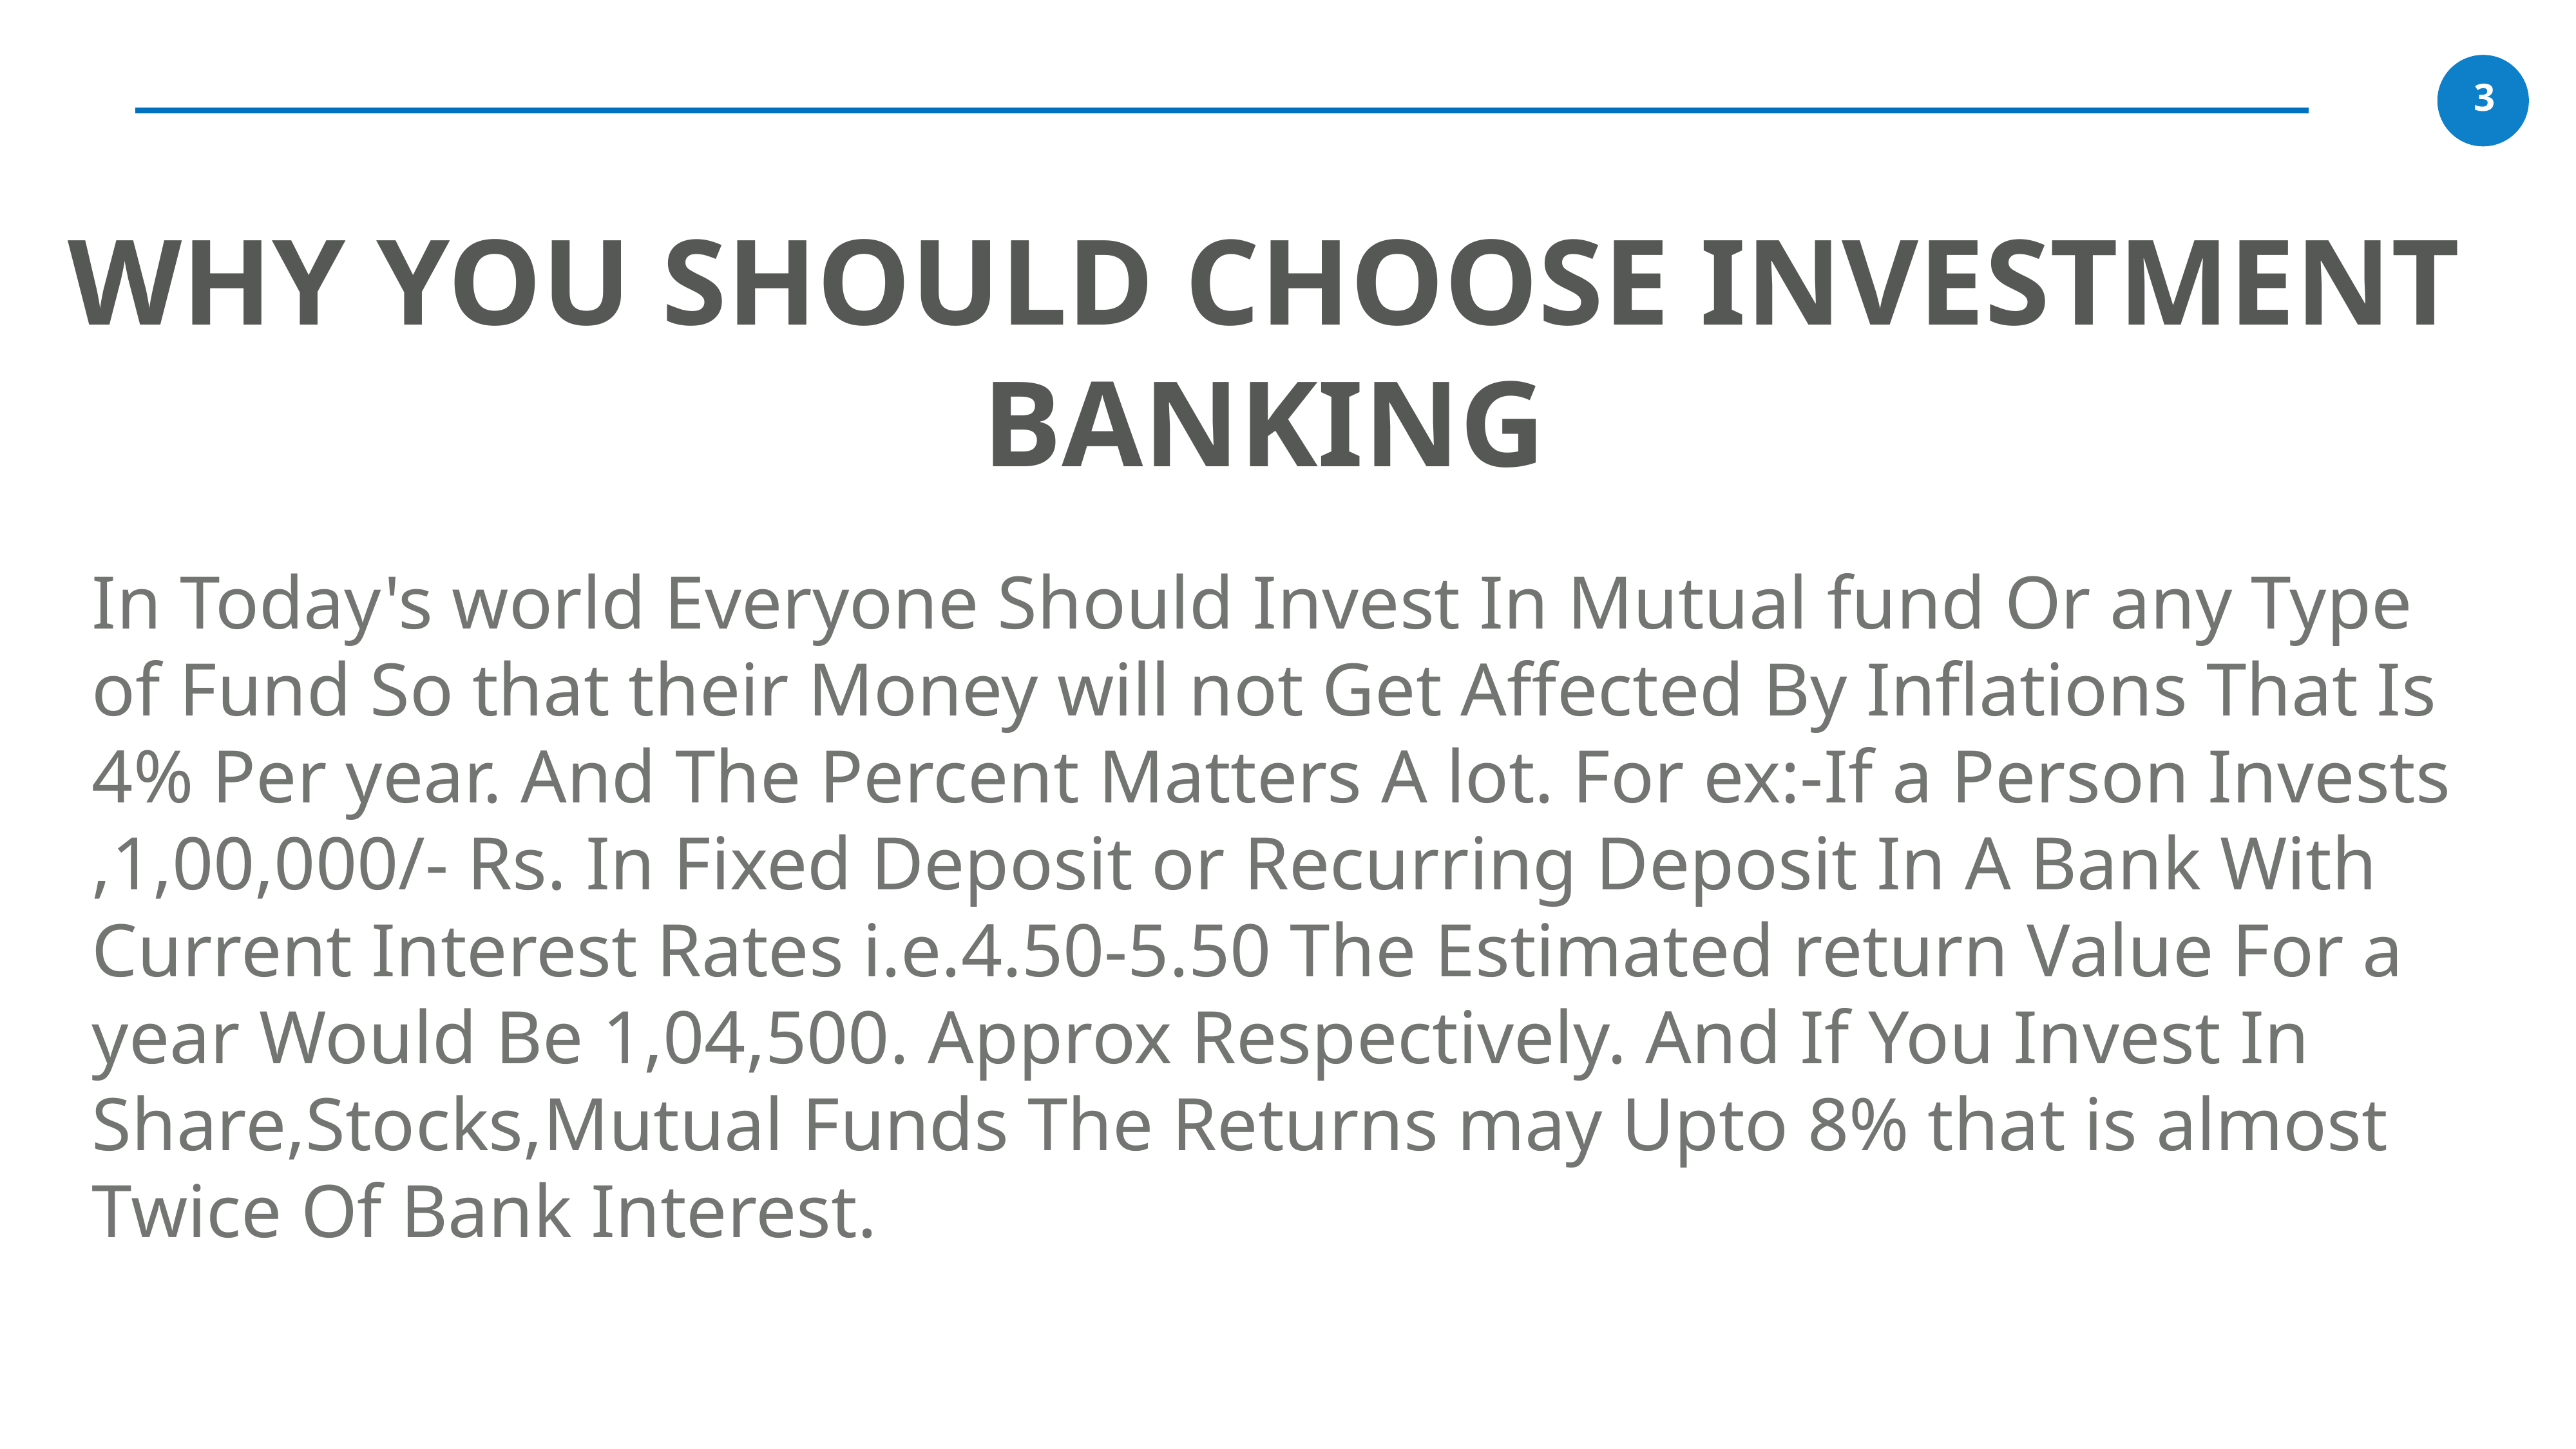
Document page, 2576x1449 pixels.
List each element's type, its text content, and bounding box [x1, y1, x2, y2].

text_box WHY YOU SHOULD CHOOSE INVESTMENT BANKING [0, 202, 2576, 495]
text_box In Today's world Everyone Should Invest In Mutual fund Or any Type of Fund So that their Money will not Get Affected By Inflations That Is 4% Per year. And The Percent Matters A lot. For ex:-If a Person Invests ,1,00,000/- Rs. In Fixed Deposit or Recurring Deposit In A Bank With Current Interest Rates i.e.4.50-5.50 The Estimated return Value For a year Would Be 1,04,500. Approx Respectively. And If You Invest In Share,Stocks,Mutual Funds The Returns may Upto 8% that is almost Twice Of Bank Interest. [82, 551, 2468, 1257]
